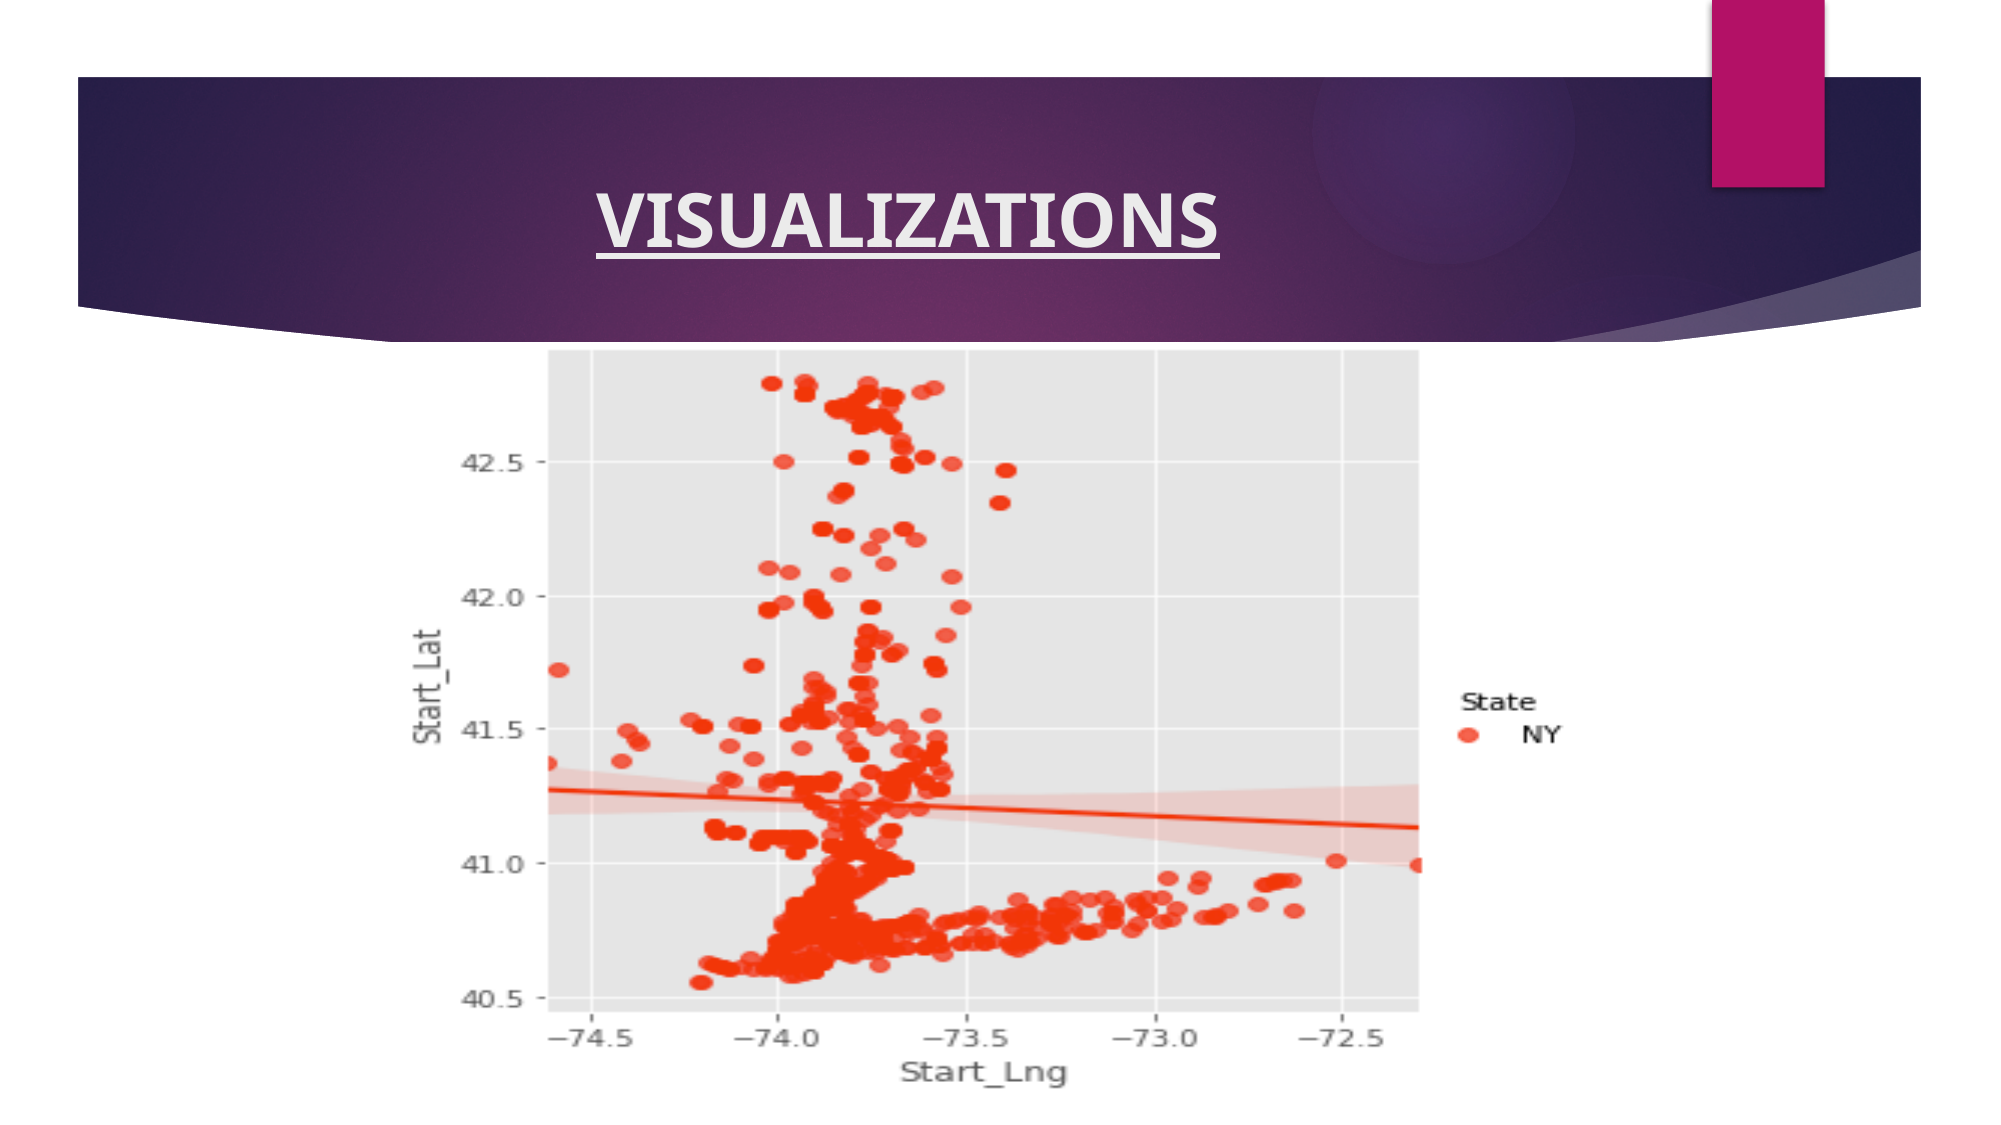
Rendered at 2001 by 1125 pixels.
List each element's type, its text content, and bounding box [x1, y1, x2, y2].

title VISUALIZATIONS [189, 159, 1627, 276]
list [189, 342, 1678, 1109]
